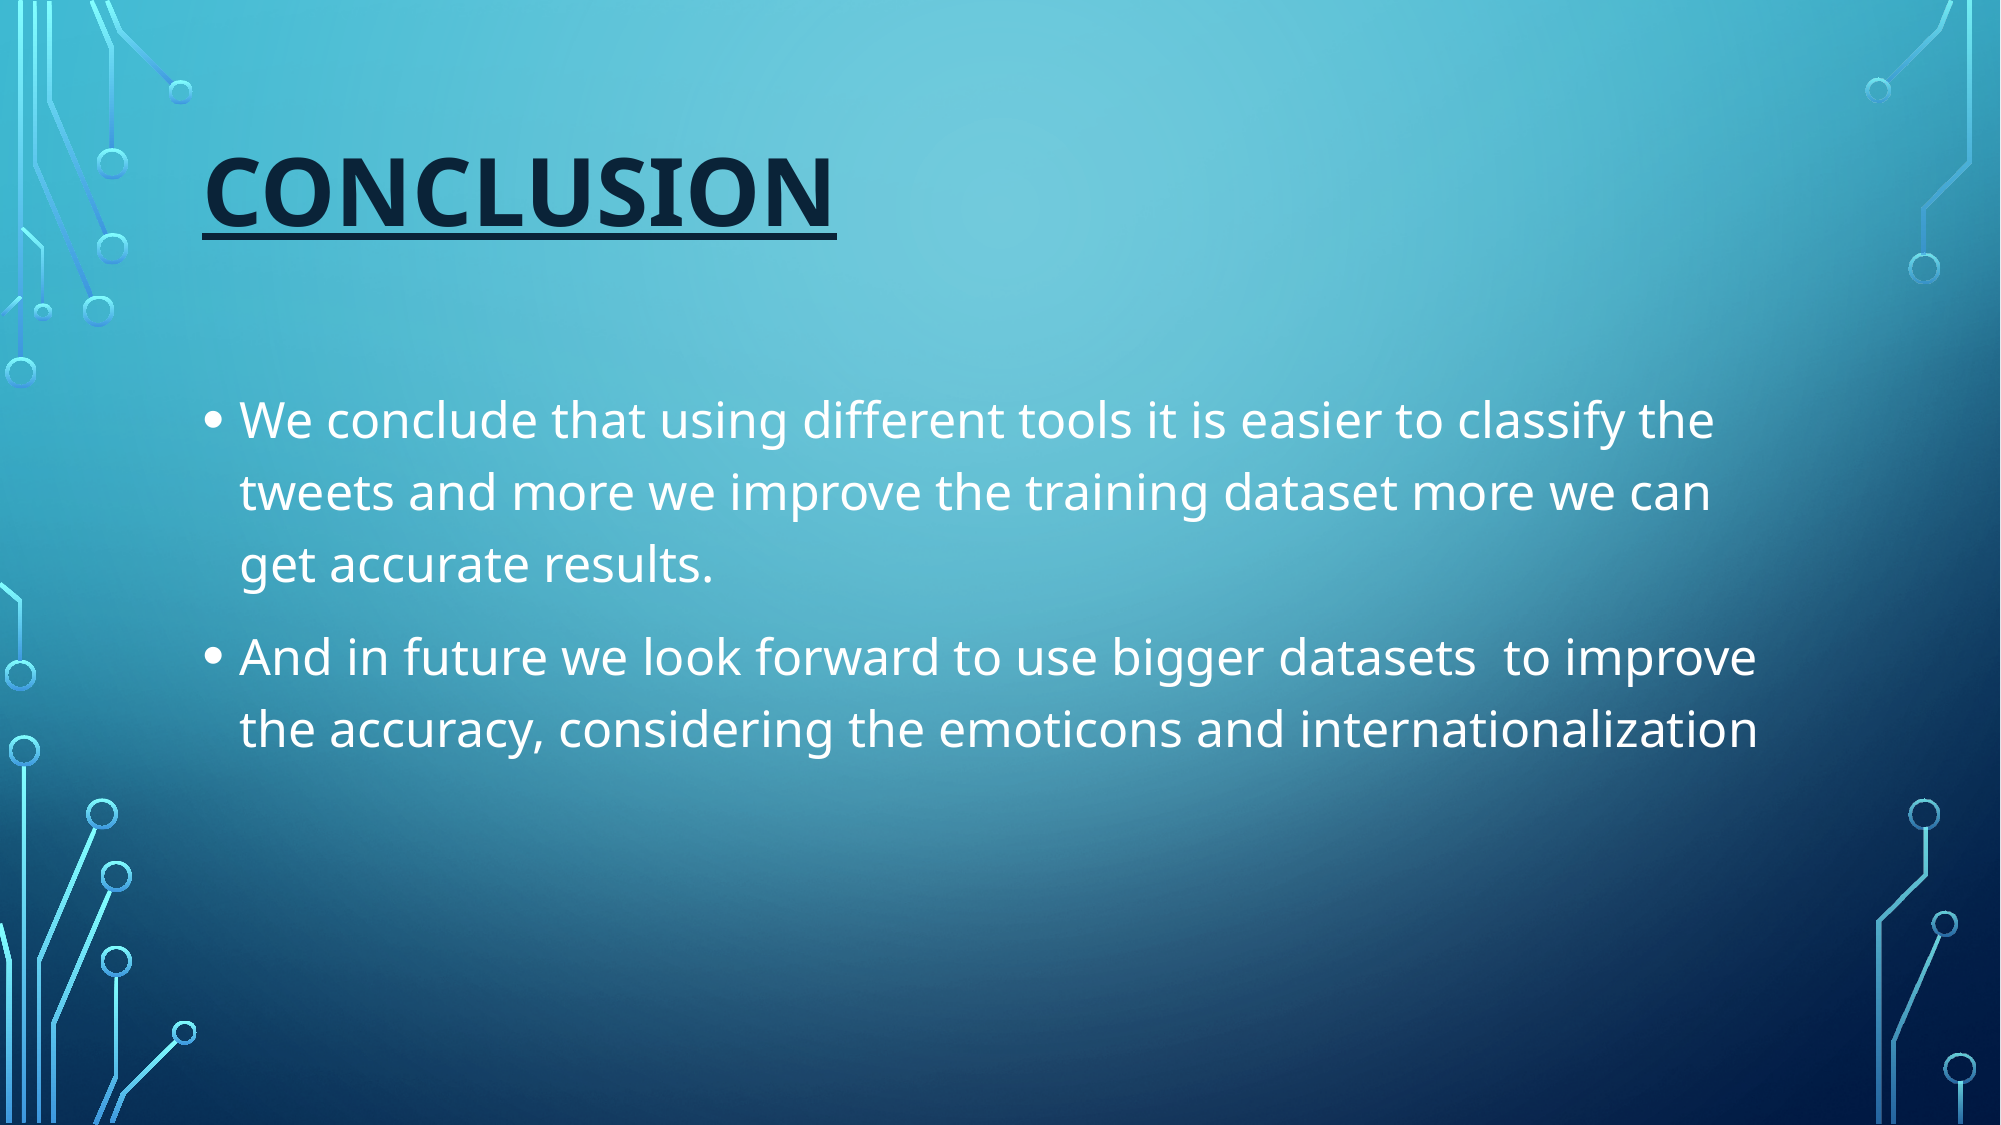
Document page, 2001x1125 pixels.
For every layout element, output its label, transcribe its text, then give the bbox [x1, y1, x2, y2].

list We conclude that using different tools it is easier to classify the tweets and more we improve the training dataset more we can get accurate results. And in future we look forward to use bigger datasets to improve the accuracy, considering the emoticons and internationalization [187, 369, 1813, 846]
title conclusion [187, 101, 864, 290]
